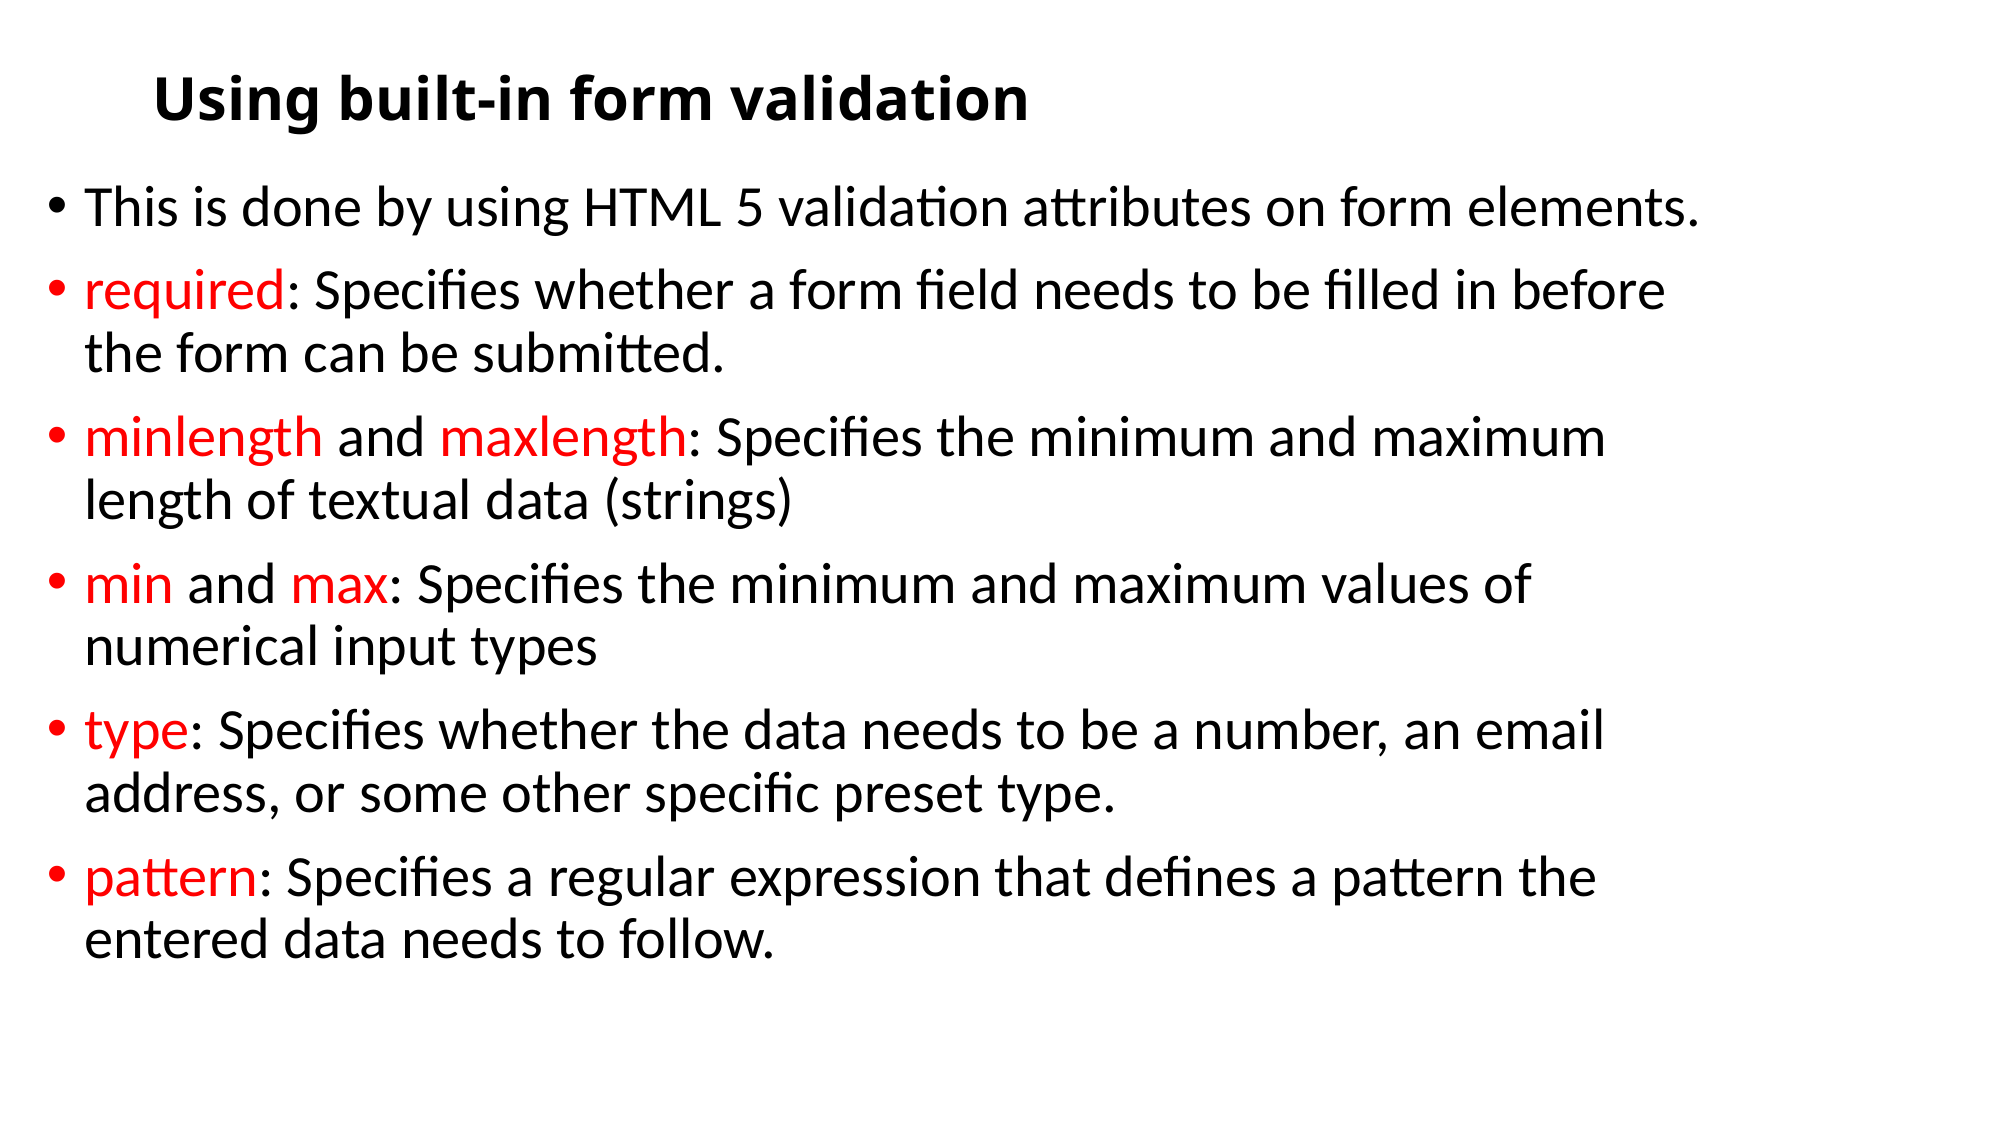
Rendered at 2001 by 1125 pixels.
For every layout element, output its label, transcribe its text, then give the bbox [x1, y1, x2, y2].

list This is done by using HTML 5 validation attributes on form elements. required: Specifies whether a form field needs to be filled in before the form can be submitted. minlength and maxlength: Specifies the minimum and maximum length of textual data (strings) min and max: Specifies the minimum and maximum values of numerical input types type: Specifies whether the data needs to be a number, an email address, or some other specific preset type. pattern: Specifies a regular expression that defines a pattern the entered data needs to follow. [31, 168, 1757, 1093]
title Using built-in form validation [137, 59, 1863, 278]
